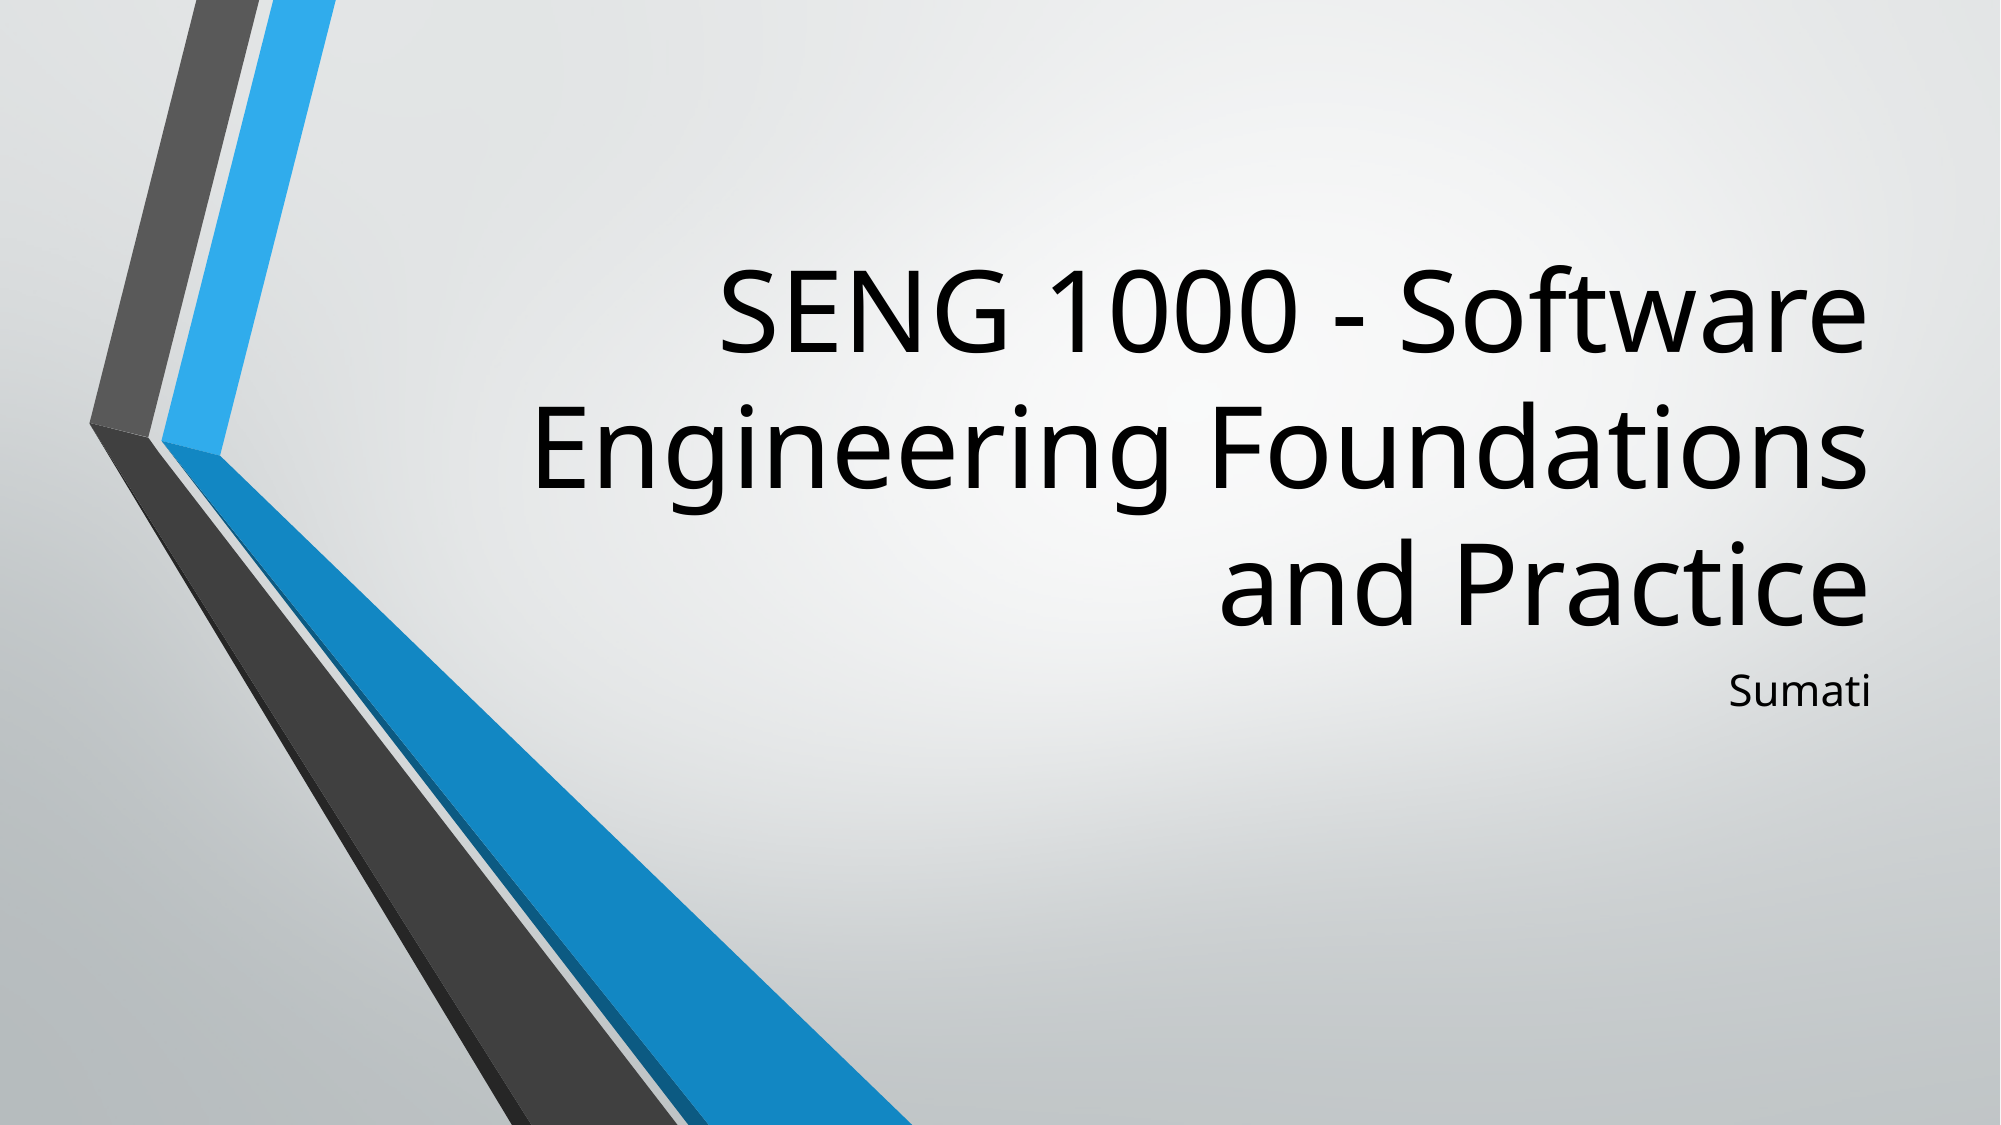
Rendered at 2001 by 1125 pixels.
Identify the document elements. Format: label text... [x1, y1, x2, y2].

title SENG 1000 - Software Engineering Foundations and Practice [480, 226, 1887, 656]
subtitle Sumati [740, 655, 1887, 884]
